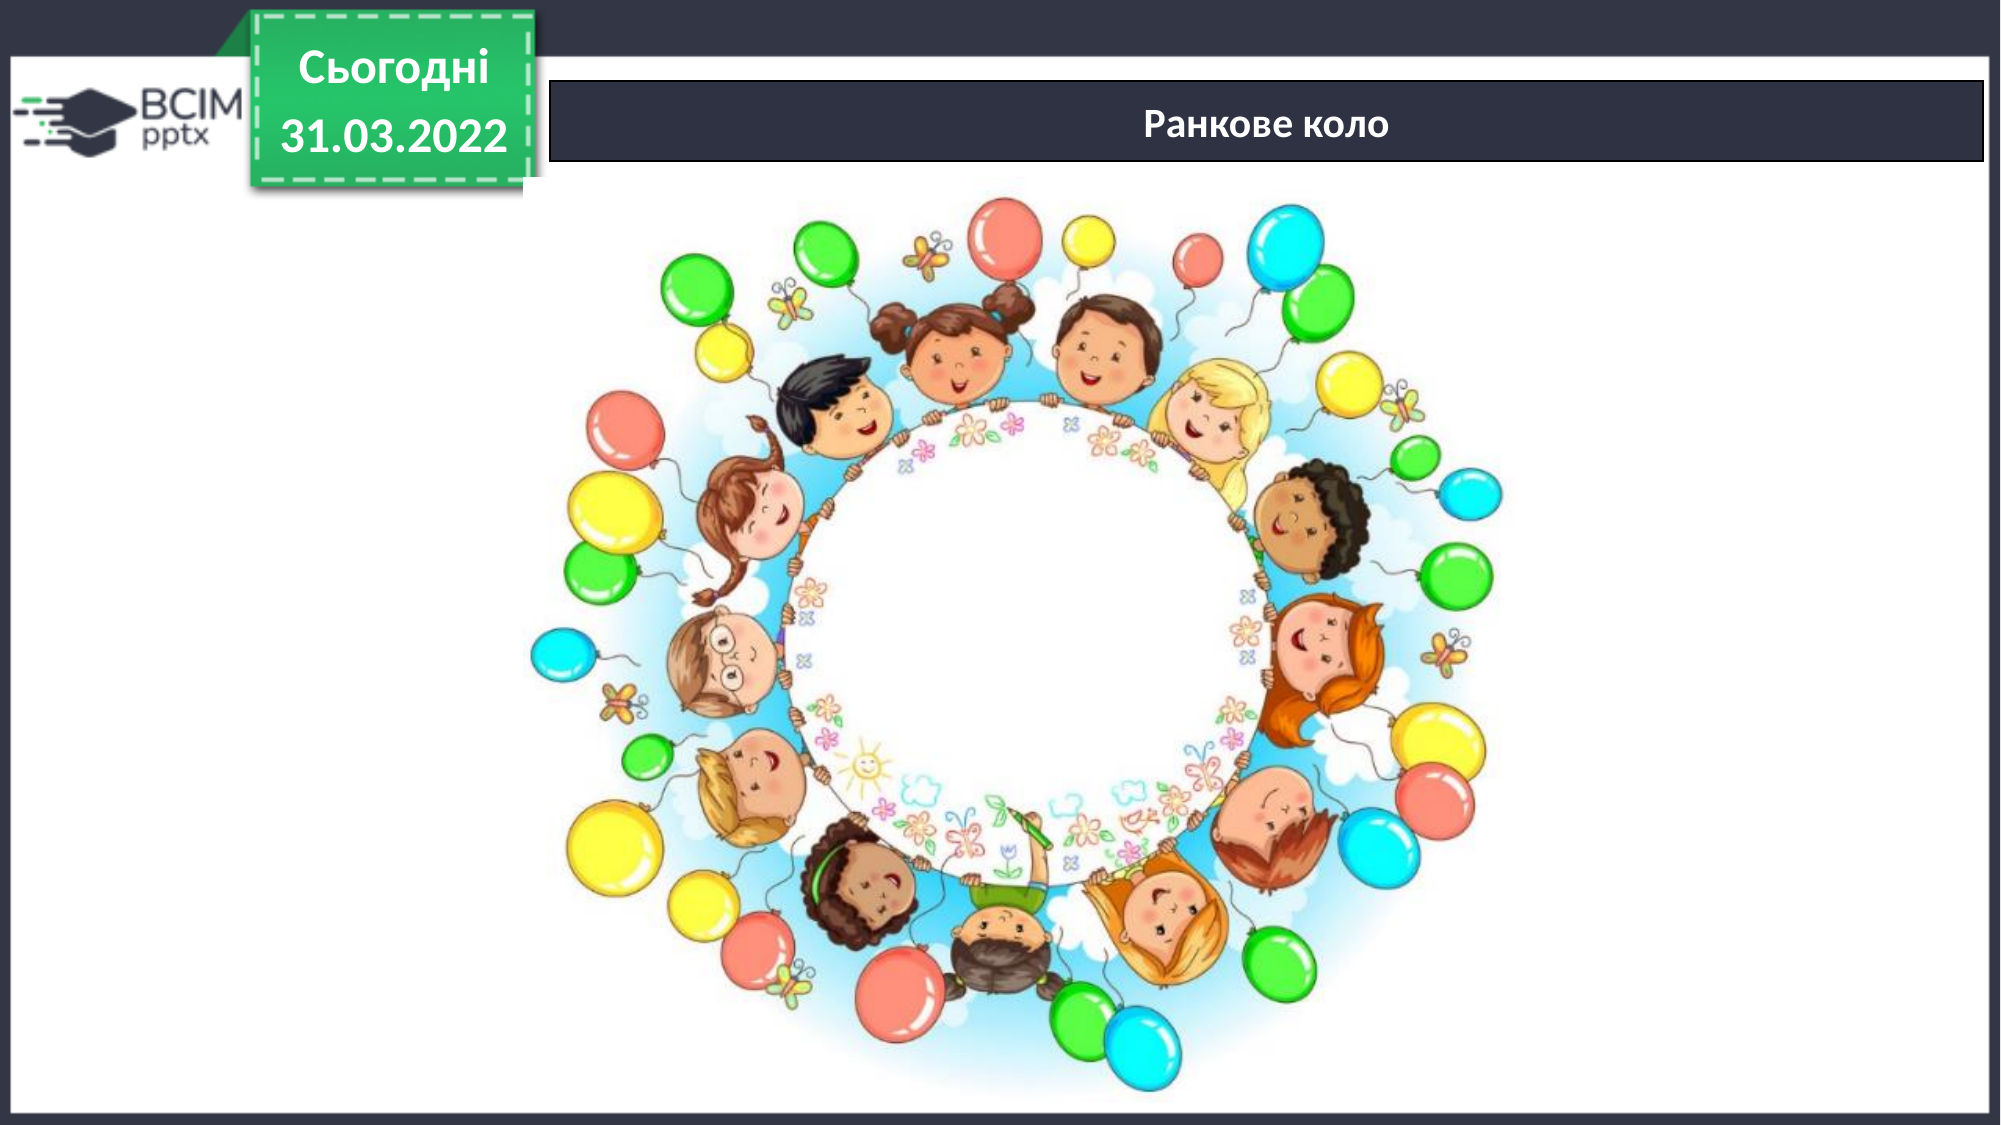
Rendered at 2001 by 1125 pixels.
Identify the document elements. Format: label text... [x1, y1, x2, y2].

picture [0, 0, 2001, 1125]
text_box Сьогодні [284, 26, 535, 101]
text_box 31.03.2022 [263, 101, 524, 164]
text_box Ранкове коло [549, 80, 1984, 162]
